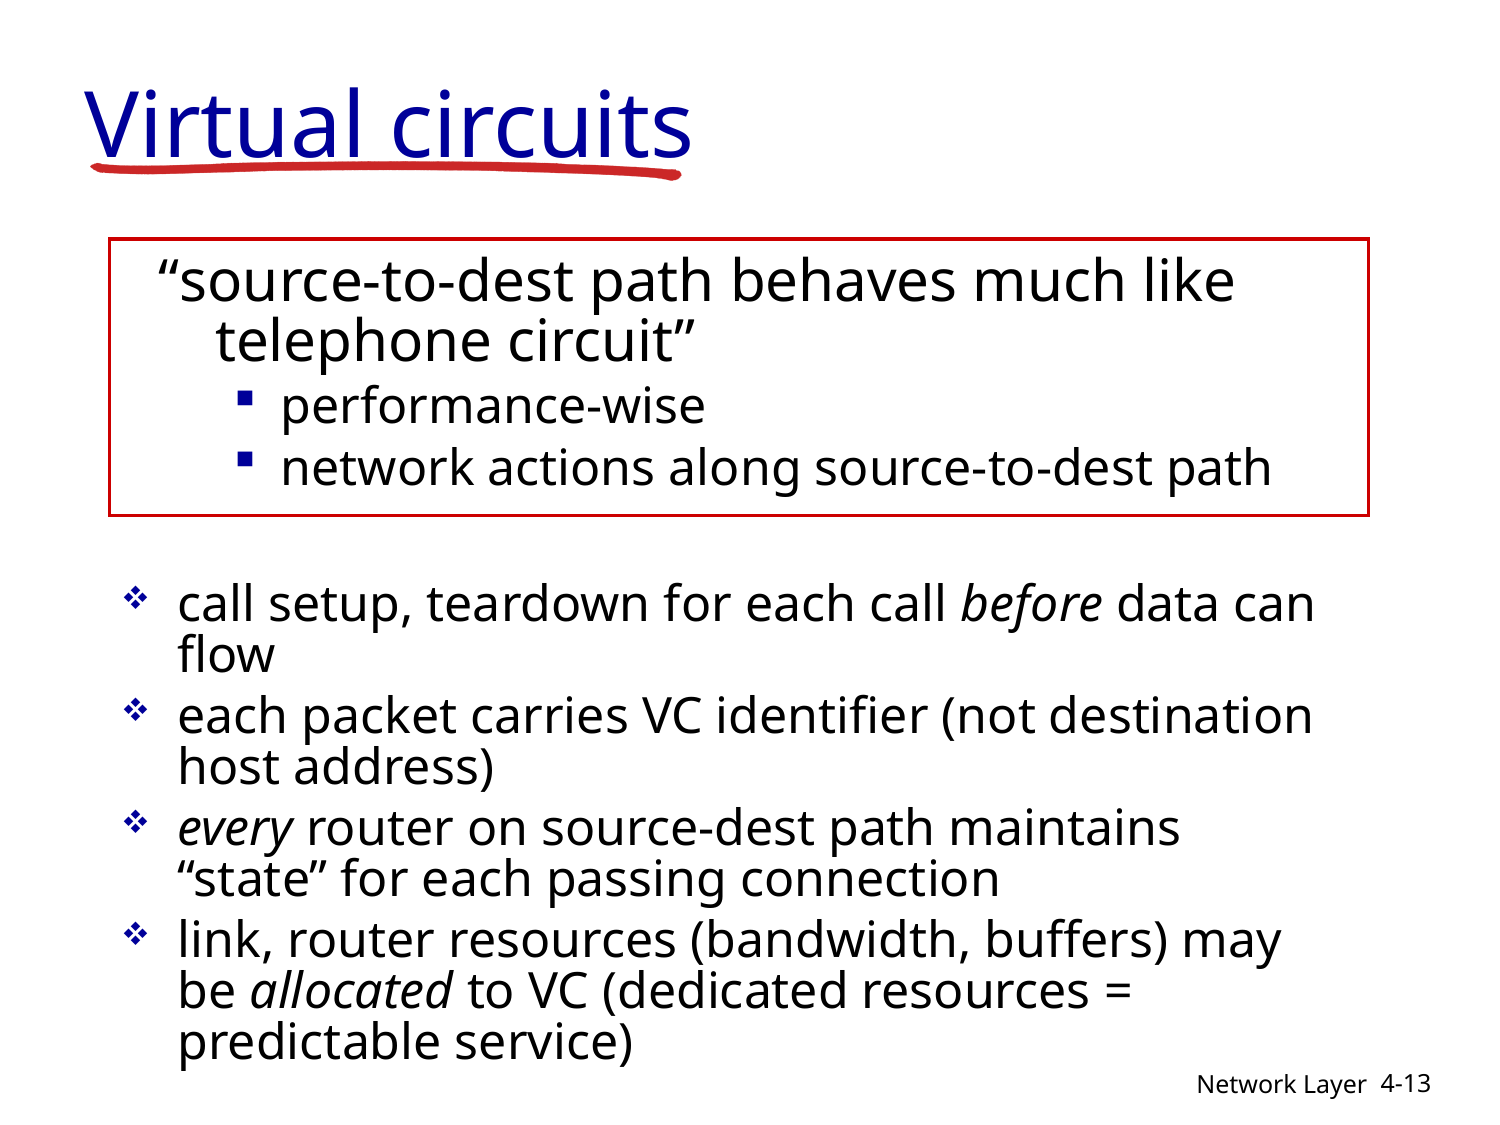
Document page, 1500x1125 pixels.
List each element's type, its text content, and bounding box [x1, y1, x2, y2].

slide_number 4-13 [1365, 1059, 1477, 1106]
picture [87, 156, 688, 186]
list call setup, teardown for each call before data can flow each packet carries VC identifier (not destination host address) every router on source-dest path maintains “state” for each passing connection link, router resources (bandwidth, buffers) may be allocated to VC (dedicated resources = predictable service) [106, 573, 1357, 944]
list “source-to-dest path behaves much like telephone circuit” performance-wise network actions along source-to-dest path [143, 246, 1415, 547]
title Virtual circuits [69, 27, 1345, 215]
footer Network Layer [907, 1060, 1383, 1109]
text_box [109, 239, 1369, 516]
